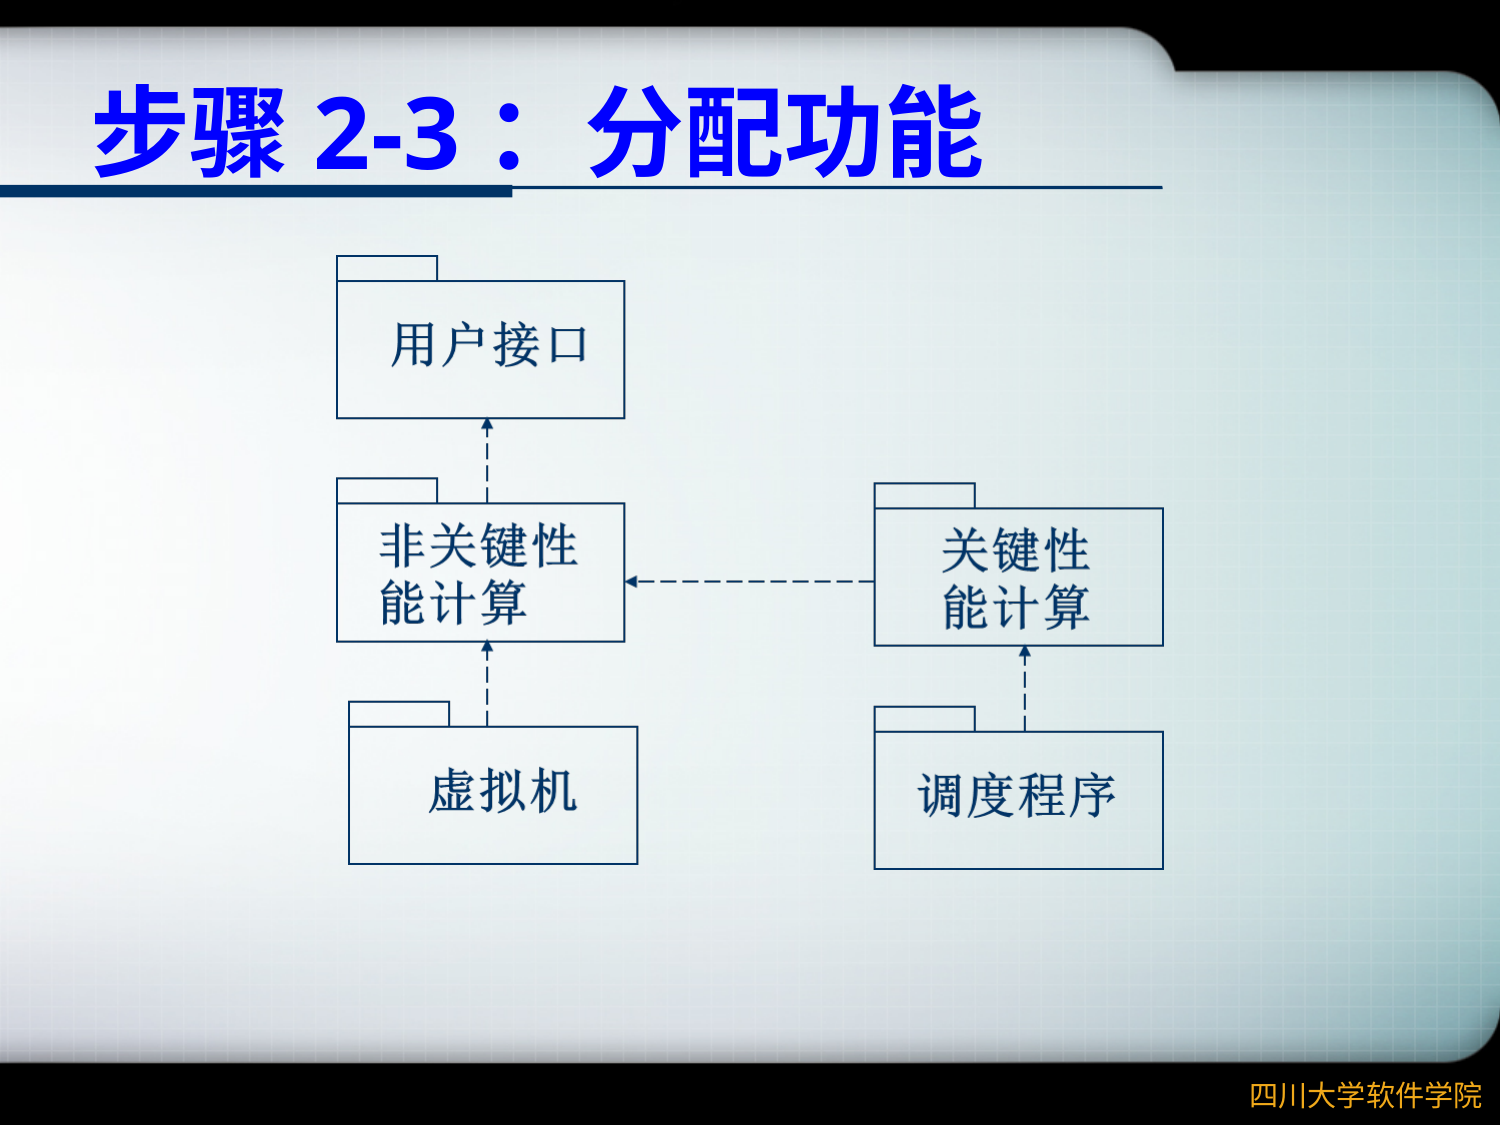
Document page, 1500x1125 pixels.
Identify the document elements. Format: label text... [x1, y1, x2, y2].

title 步骤2-3：分配功能 [75, 78, 1500, 180]
picture [0, 0, 1500, 1125]
